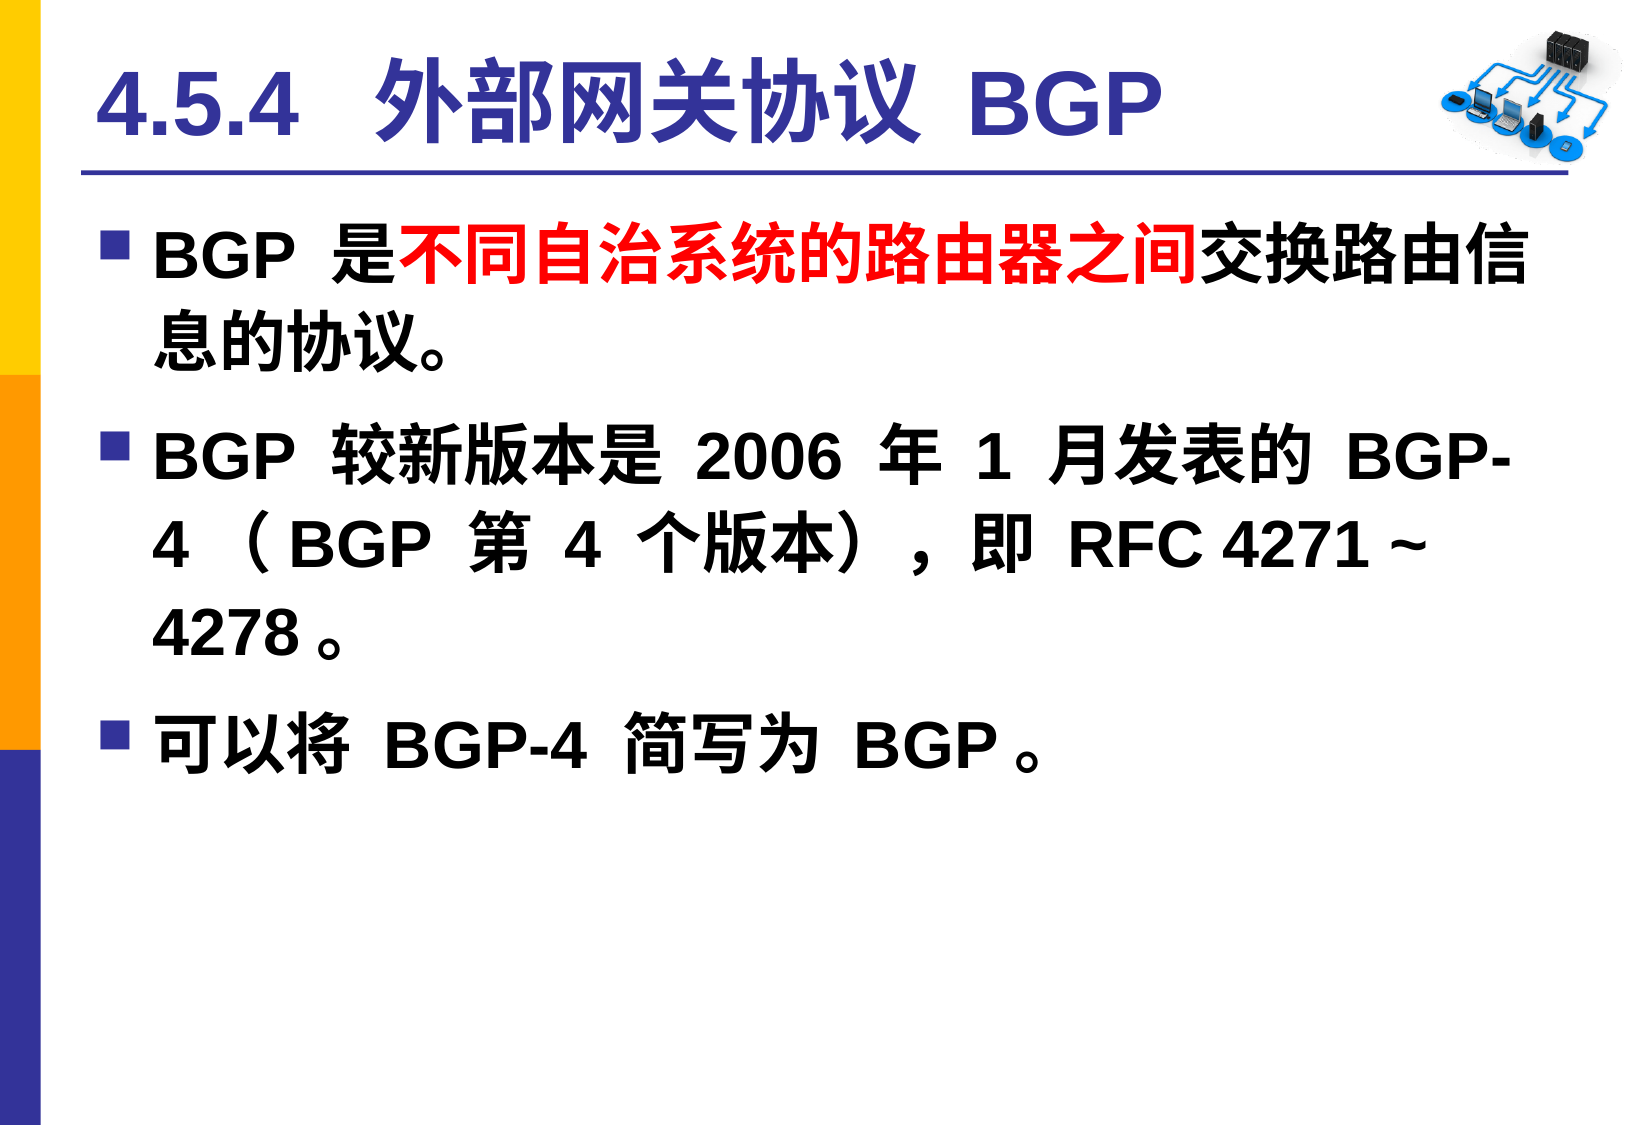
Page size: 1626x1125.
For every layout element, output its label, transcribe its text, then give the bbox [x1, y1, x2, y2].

picture [1438, 30, 1624, 165]
list BGP 是不同自治系统的路由器之间交换路由信息的协议。 BGP 较新版本是 2006 年 1 月发表的 BGP-4（BGP 第 4 个版本），即 RFC 4271 ~ 4278。 可以将 BGP-4 简写为 BGP。 [81, 196, 1569, 1006]
title 4.5.4 外部网关协议 BGP [81, 30, 1569, 161]
